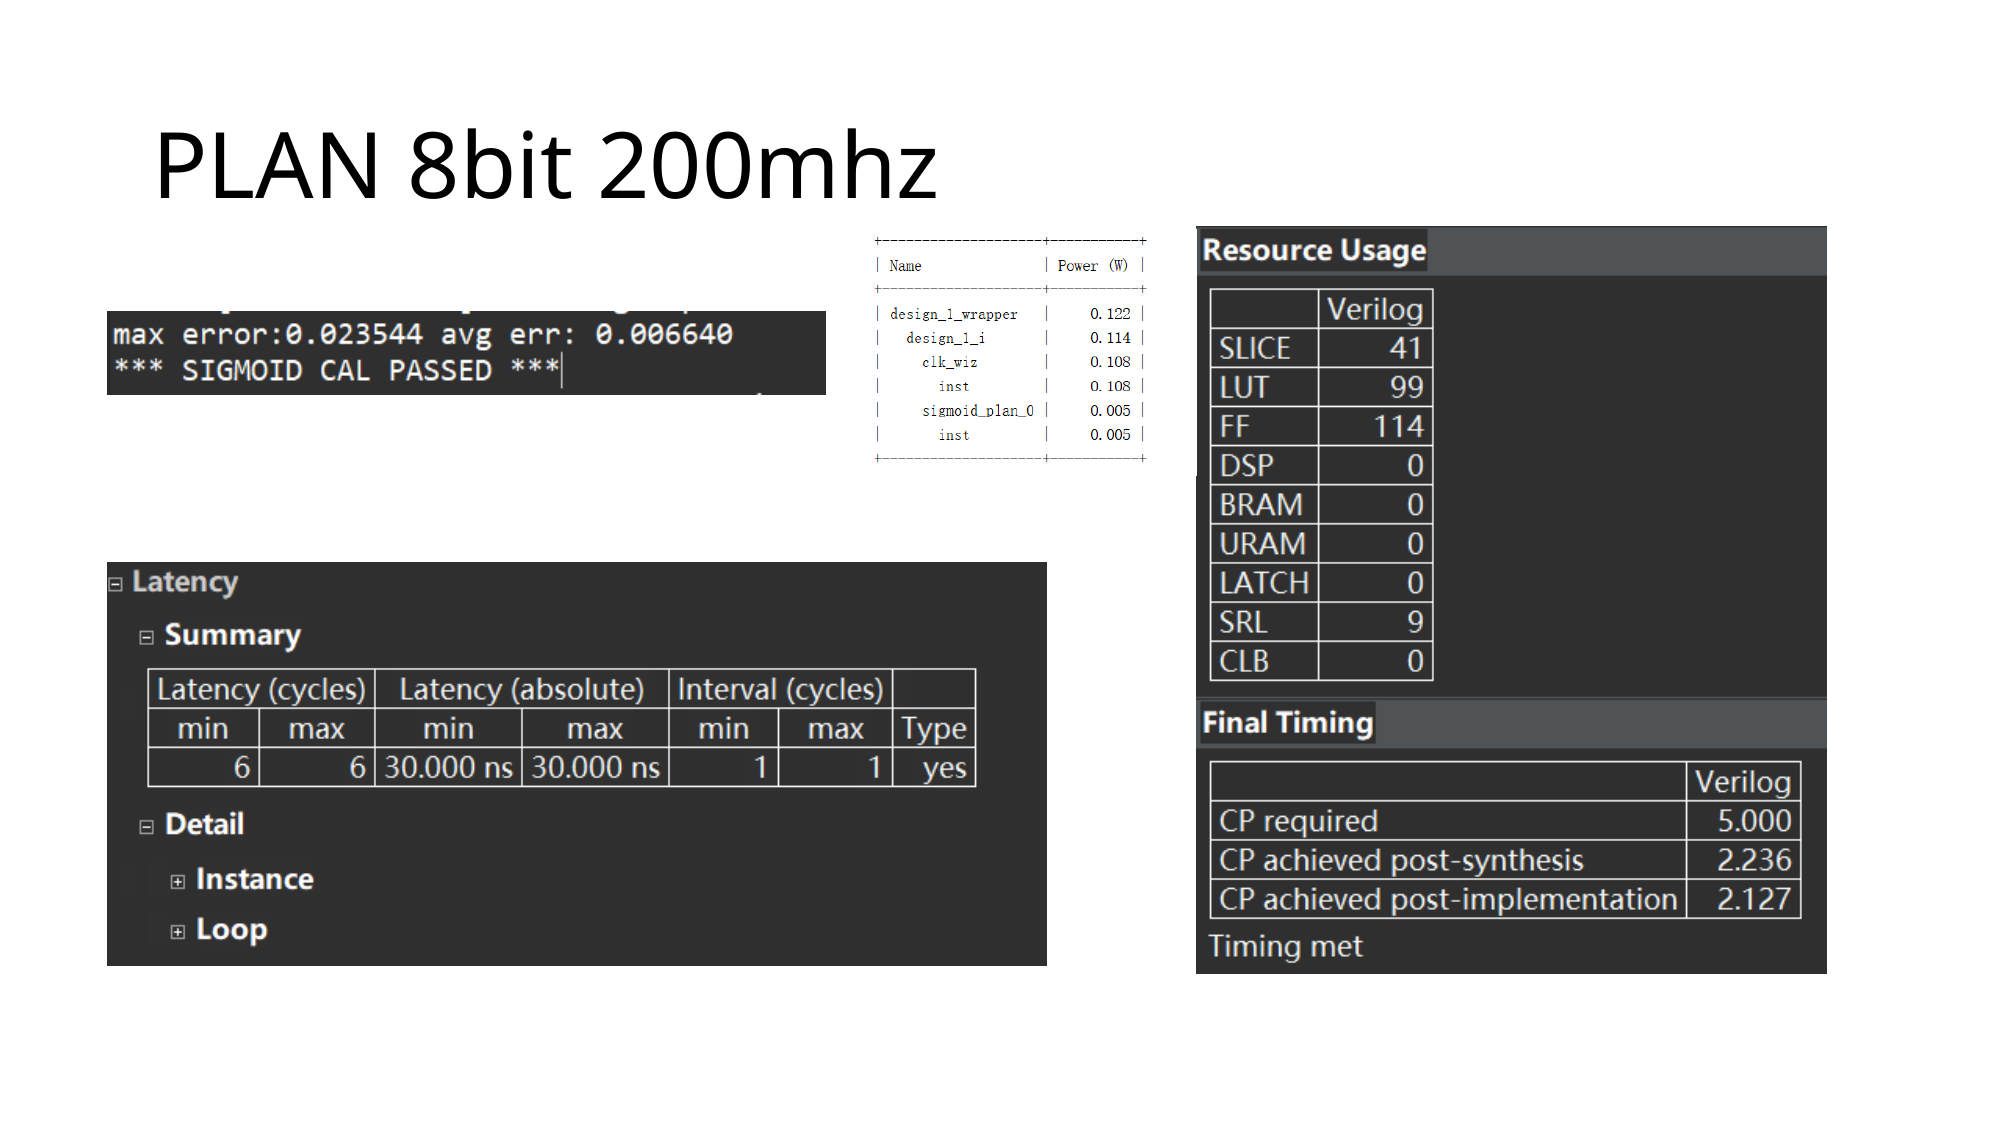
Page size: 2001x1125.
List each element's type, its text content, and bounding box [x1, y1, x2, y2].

picture [868, 226, 1827, 974]
title PLAN 8bit 200mhz [137, 59, 1863, 278]
picture [107, 562, 1047, 966]
picture [107, 311, 826, 395]
